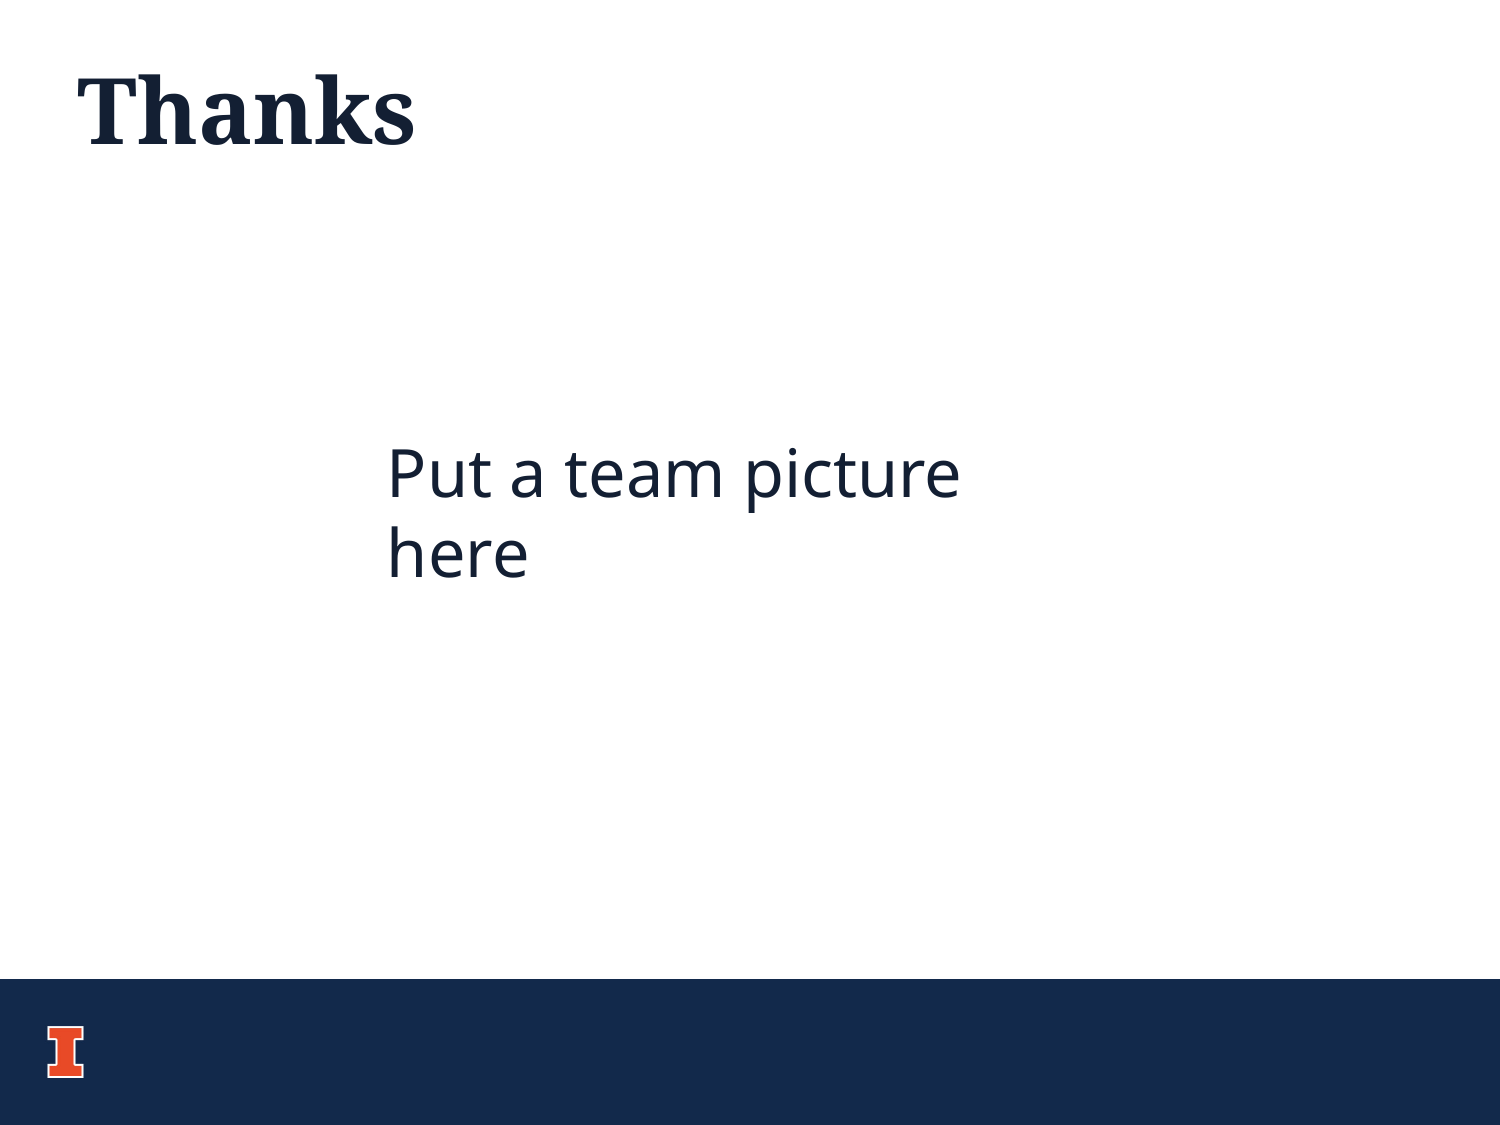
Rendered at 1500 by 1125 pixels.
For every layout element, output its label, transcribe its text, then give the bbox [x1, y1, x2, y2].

picture [0, 0, 1500, 1125]
title Thanks [62, 45, 1425, 233]
list Put a team picture here [372, 423, 1116, 637]
